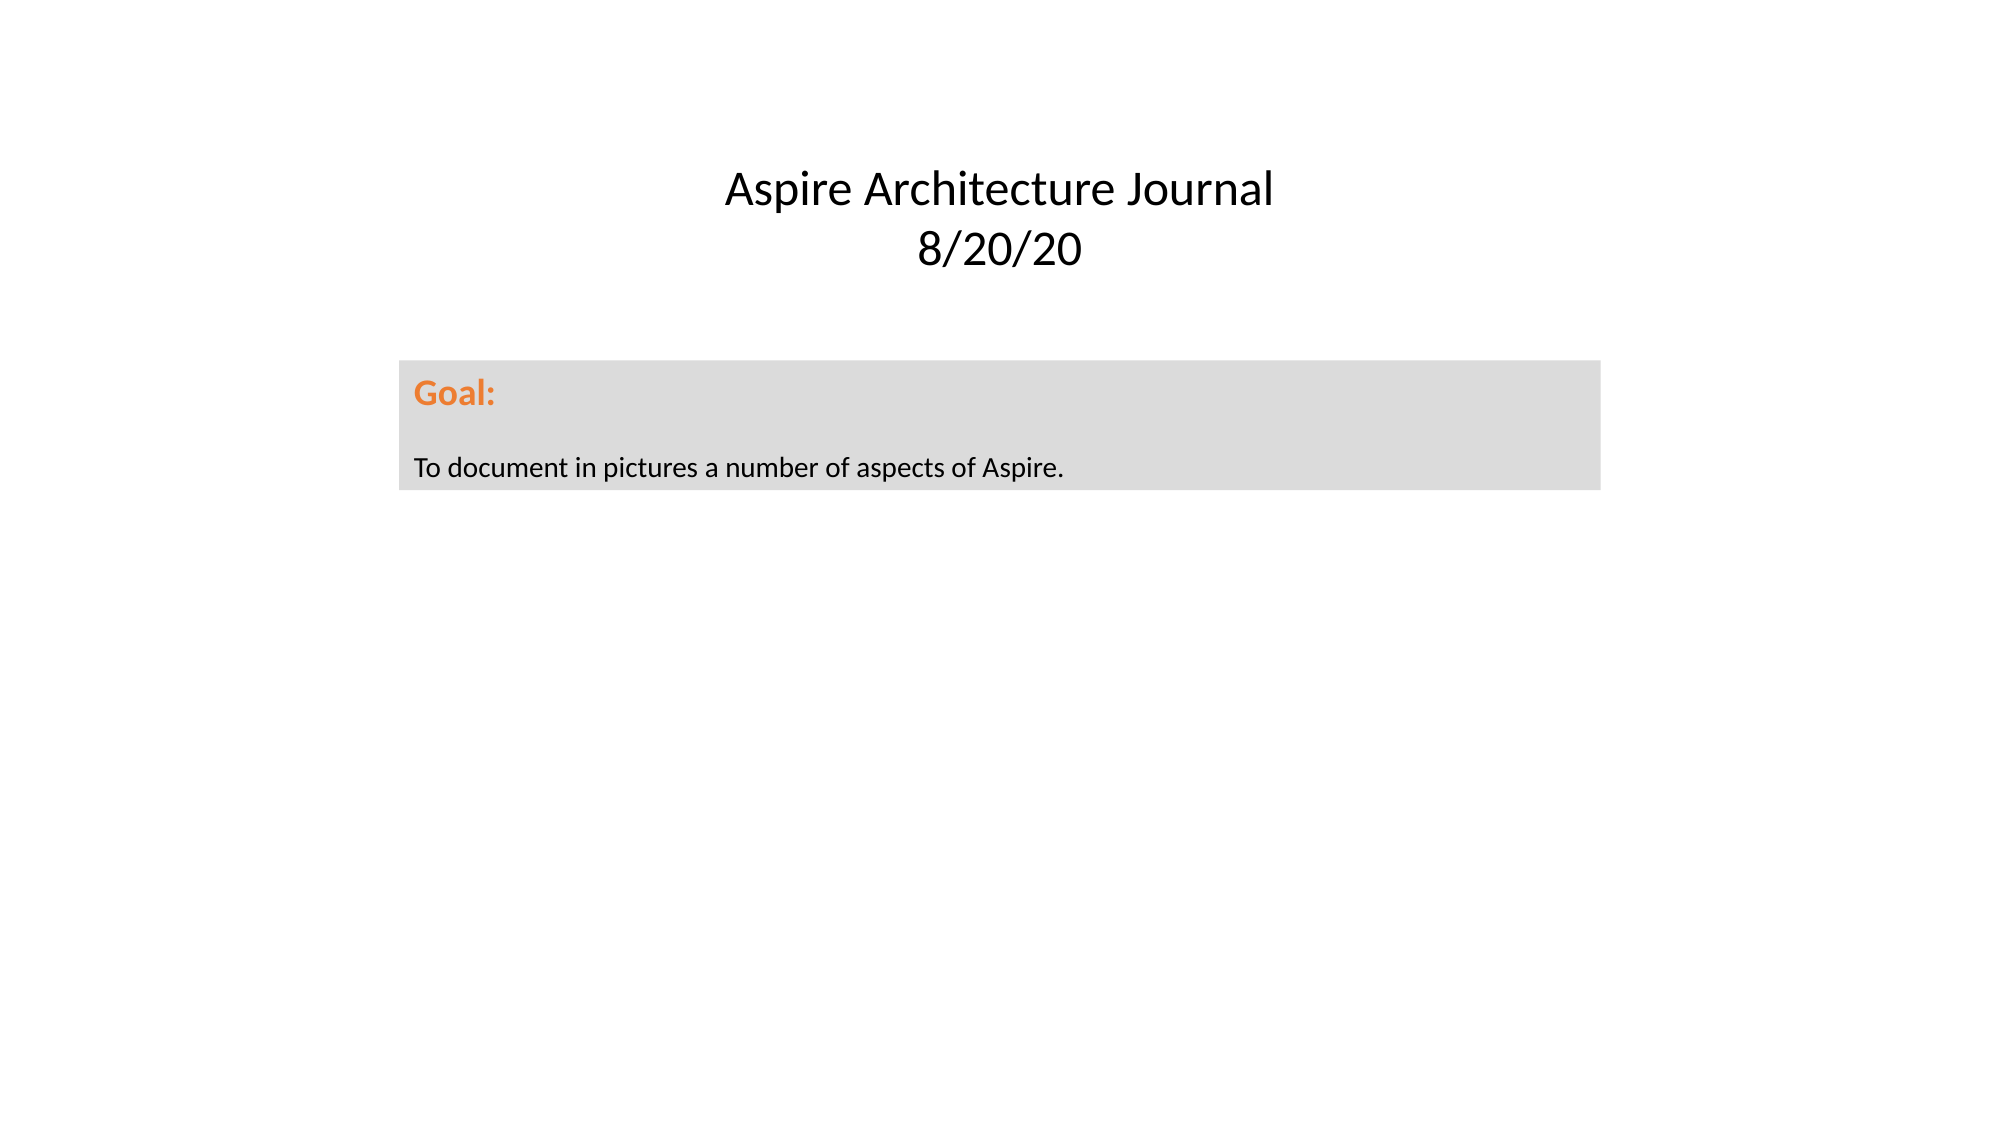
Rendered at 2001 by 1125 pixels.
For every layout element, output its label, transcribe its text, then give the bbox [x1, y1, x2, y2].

text_box Goal: To document in pictures a number of aspects of Aspire. [399, 360, 1601, 491]
text_box Aspire Architecture Journal 8/20/20 [709, 148, 1290, 284]
